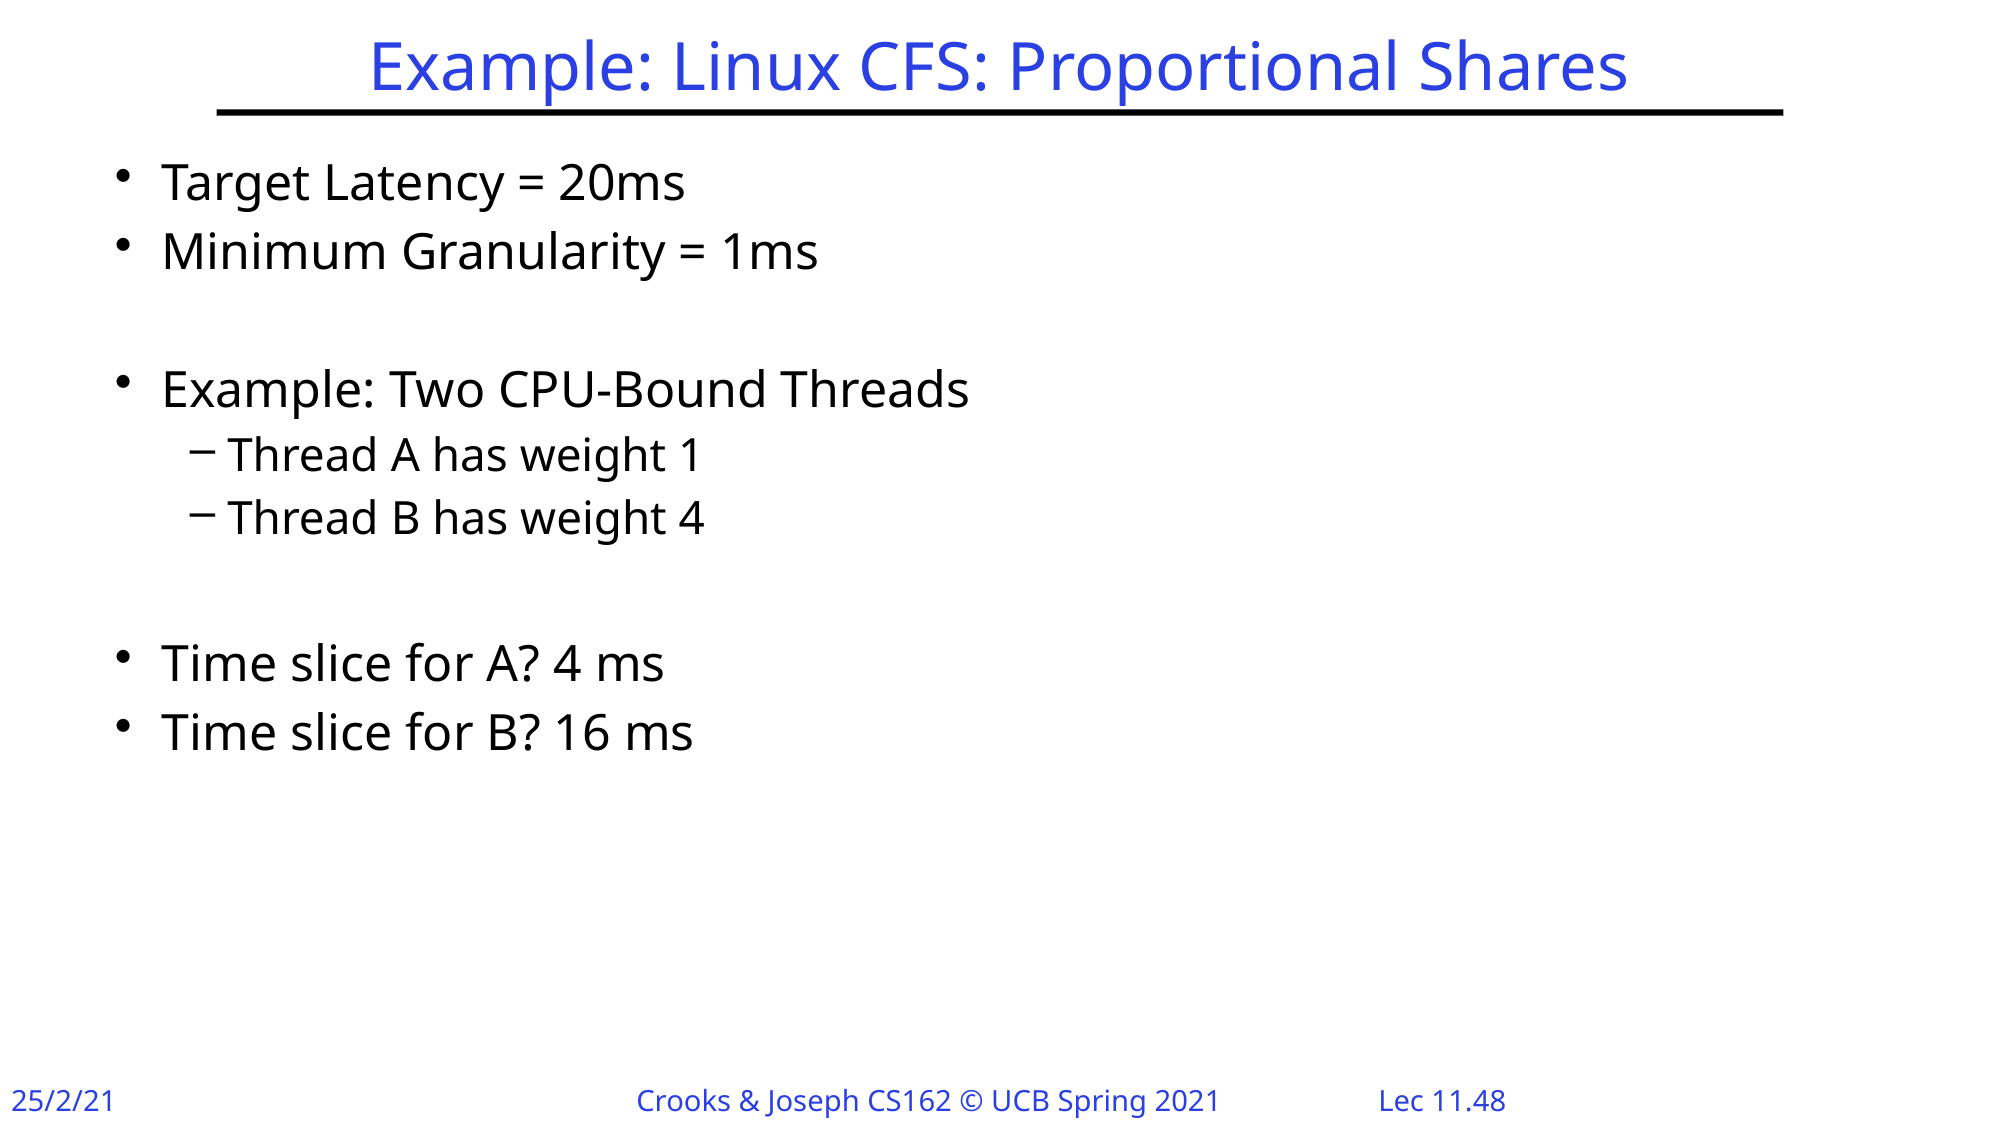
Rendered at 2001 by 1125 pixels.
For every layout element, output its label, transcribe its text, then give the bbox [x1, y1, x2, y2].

list Target Latency = 20ms Minimum Granularity = 1ms Example: Two CPU-Bound Threads Thread A has weight 1 Thread B has weight 4 Time slice for A? 4 ms Time slice for B? 16 ms [99, 149, 1834, 988]
title Example: Linux CFS: Proportional Shares [216, 24, 1784, 113]
